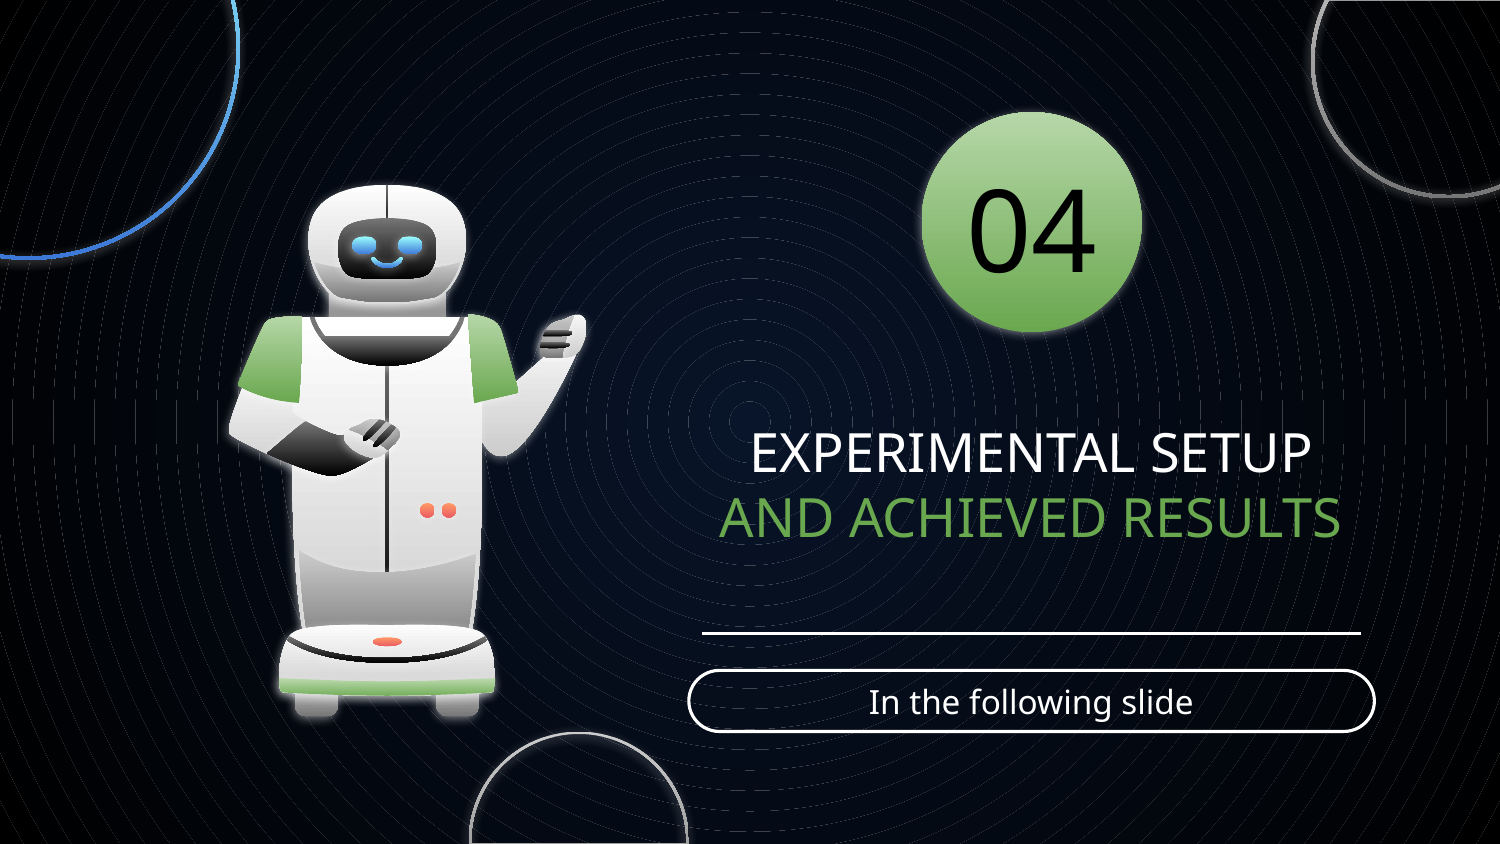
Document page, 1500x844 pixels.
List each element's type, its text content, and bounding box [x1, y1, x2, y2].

text_box [941, 112, 1122, 159]
text_box [1360, 675, 1375, 727]
title EXPERIMENTAL SETUP AND ACHIEVED RESULTS [703, 357, 1360, 610]
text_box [224, 181, 588, 717]
text_box [688, 675, 703, 727]
subtitle In the following slide [703, 666, 1360, 734]
text_box [949, 295, 1115, 333]
title 04 [905, 159, 1159, 295]
text_box [0, 0, 241, 260]
